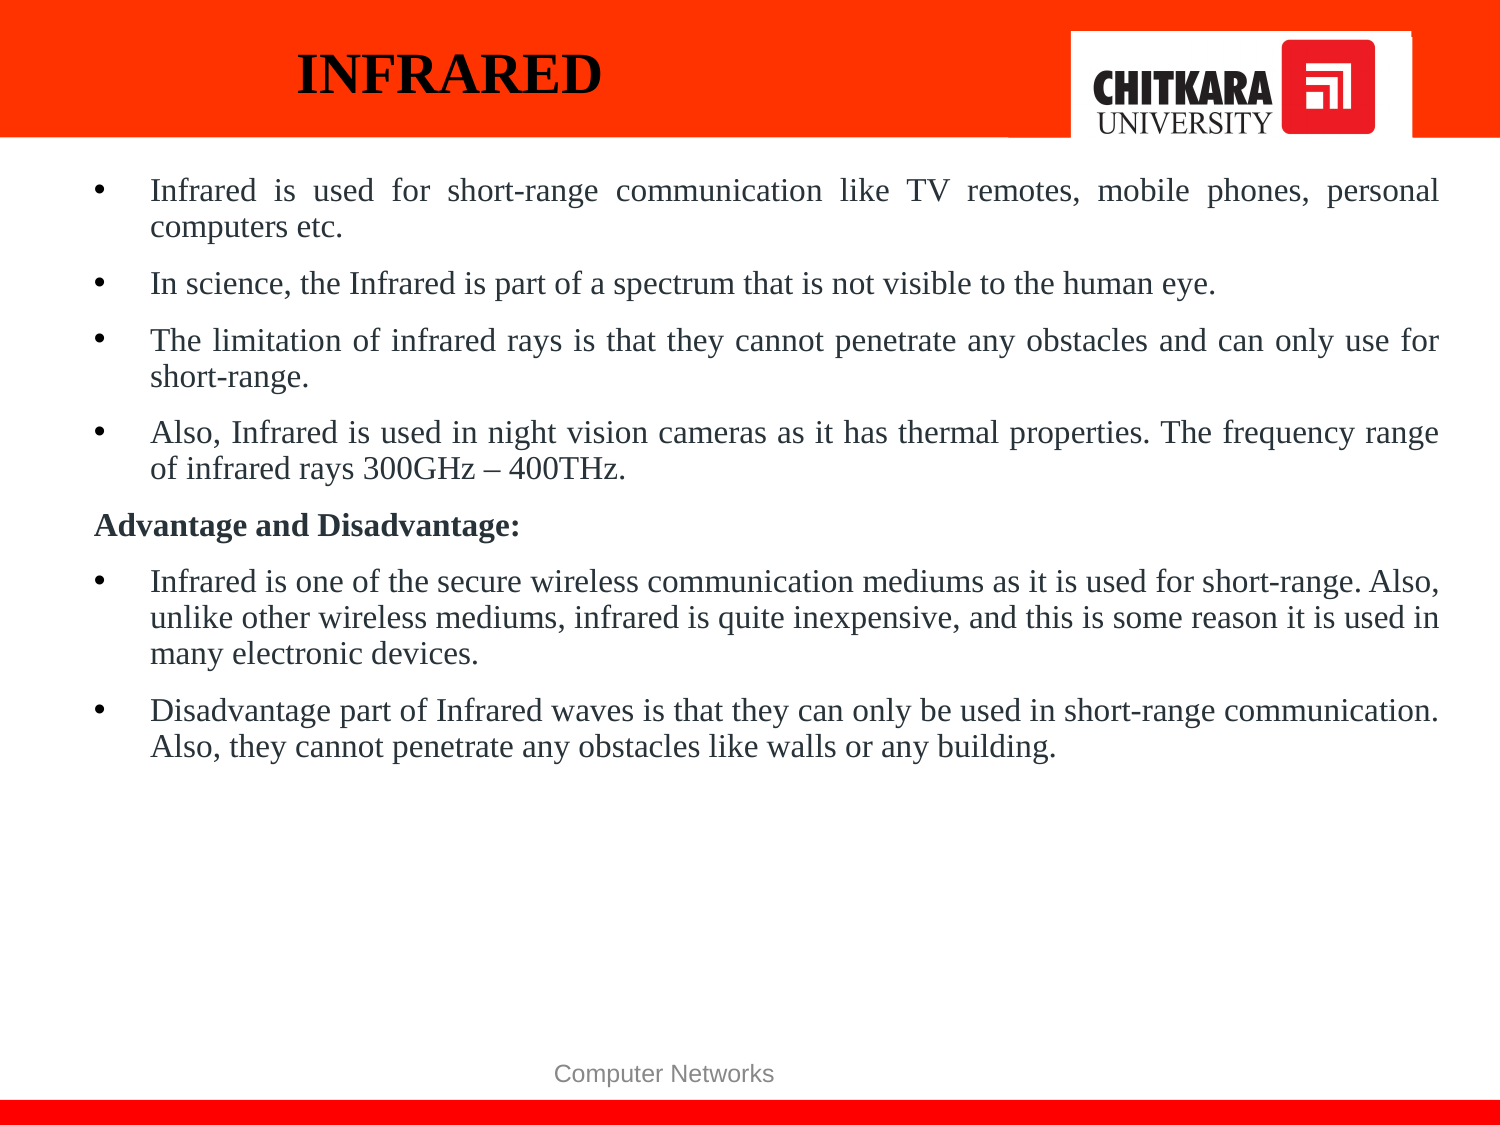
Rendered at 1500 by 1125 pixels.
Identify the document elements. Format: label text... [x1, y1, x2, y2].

list Infrared is used for short-range communication like TV remotes, mobile phones, personal computers etc. In science, the Infrared is part of a spectrum that is not visible to the human eye. The limitation of infrared rays is that they cannot penetrate any obstacles and can only use for short-range. Also, Infrared is used in night vision cameras as it has thermal properties. The frequency range of infrared rays 300GHz – 400THz. Advantage and Disadvantage: Infrared is one of the secure wireless communication mediums as it is used for short-range. Also, unlike other wireless mediums, infrared is quite inexpensive, and this is some reason it is used in many electronic devices. Disadvantage part of Infrared waves is that they can only be used in short-range communication. Also, they cannot penetrate any obstacles like walls or any building. [75, 173, 1443, 986]
picture [1074, 37, 1390, 138]
footer Computer Networks [57, 1042, 1425, 1103]
title INFRARED [0, 0, 900, 150]
